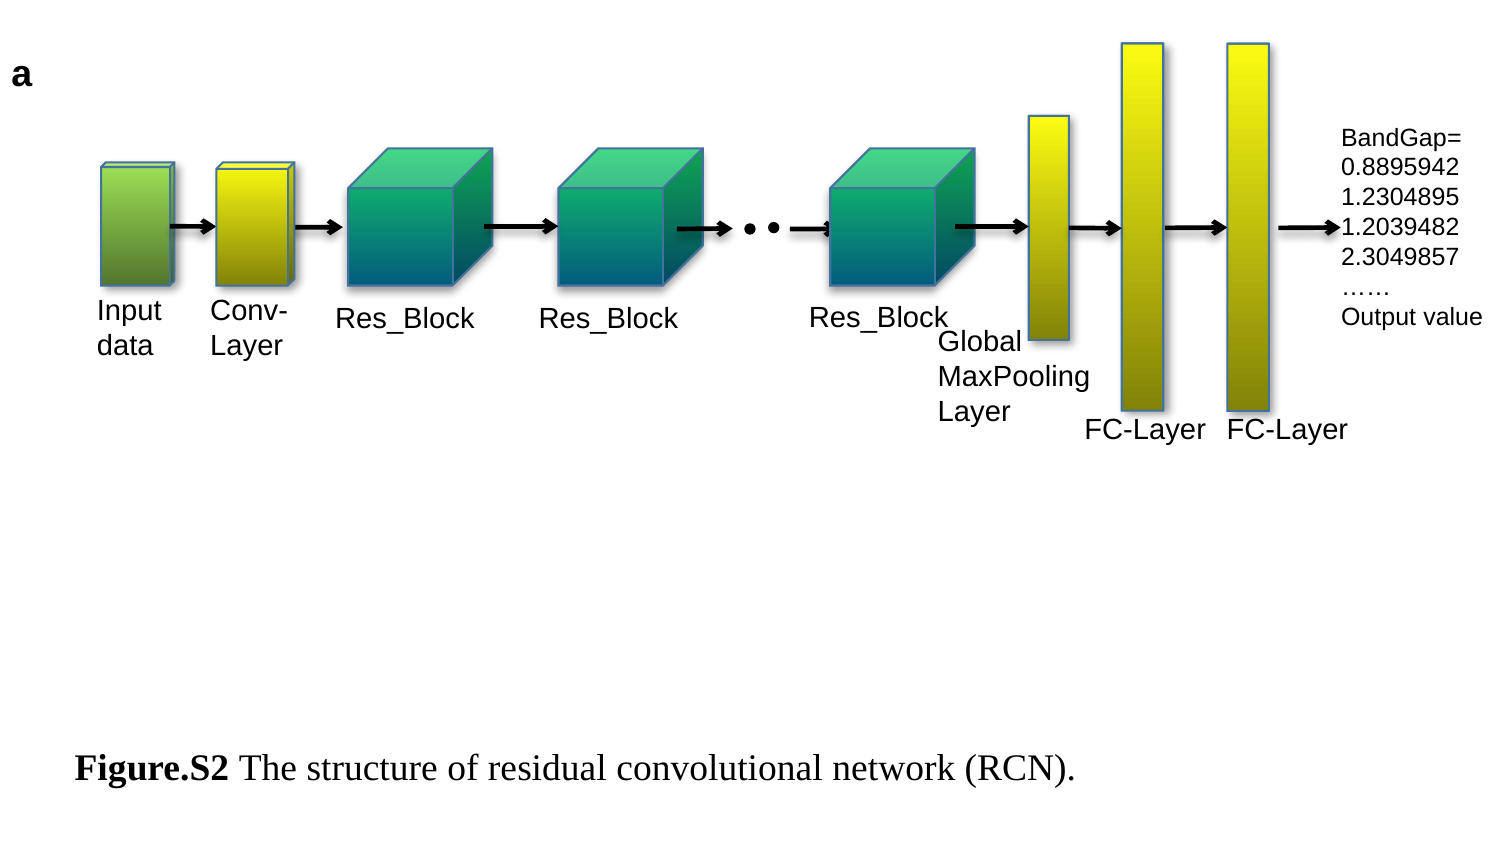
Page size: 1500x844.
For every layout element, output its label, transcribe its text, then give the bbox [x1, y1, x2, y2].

text_box FC-Layer [1073, 405, 1215, 452]
text_box Input data [85, 285, 182, 367]
text_box [829, 147, 976, 287]
text_box BandGap= 0.8895942 1.2304895 1.2039482 2.3049857 …… Output value [1329, 115, 1500, 337]
text_box [100, 161, 176, 285]
text_box Res_Block [768, 292, 990, 339]
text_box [352, 150, 488, 187]
text_box [768, 225, 780, 234]
text_box Global MaxPooling Layer [922, 314, 1152, 435]
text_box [768, 197, 882, 225]
text_box FC-Layer [1215, 405, 1370, 452]
text_box a [0, 43, 44, 100]
text_box [557, 147, 704, 287]
text_box Conv-Layer [199, 285, 309, 367]
text_box Res_Block [498, 293, 719, 340]
text_box Res_Block [294, 293, 498, 340]
text_box [834, 150, 970, 187]
text_box [1226, 42, 1270, 405]
text_box Figure.S2 The structure of residual convolutional network (RCN). [63, 737, 1500, 794]
text_box [563, 150, 698, 187]
text_box [1120, 42, 1165, 405]
text_box [1027, 114, 1070, 314]
text_box [347, 147, 494, 287]
text_box [215, 161, 296, 285]
text_box [744, 223, 756, 235]
